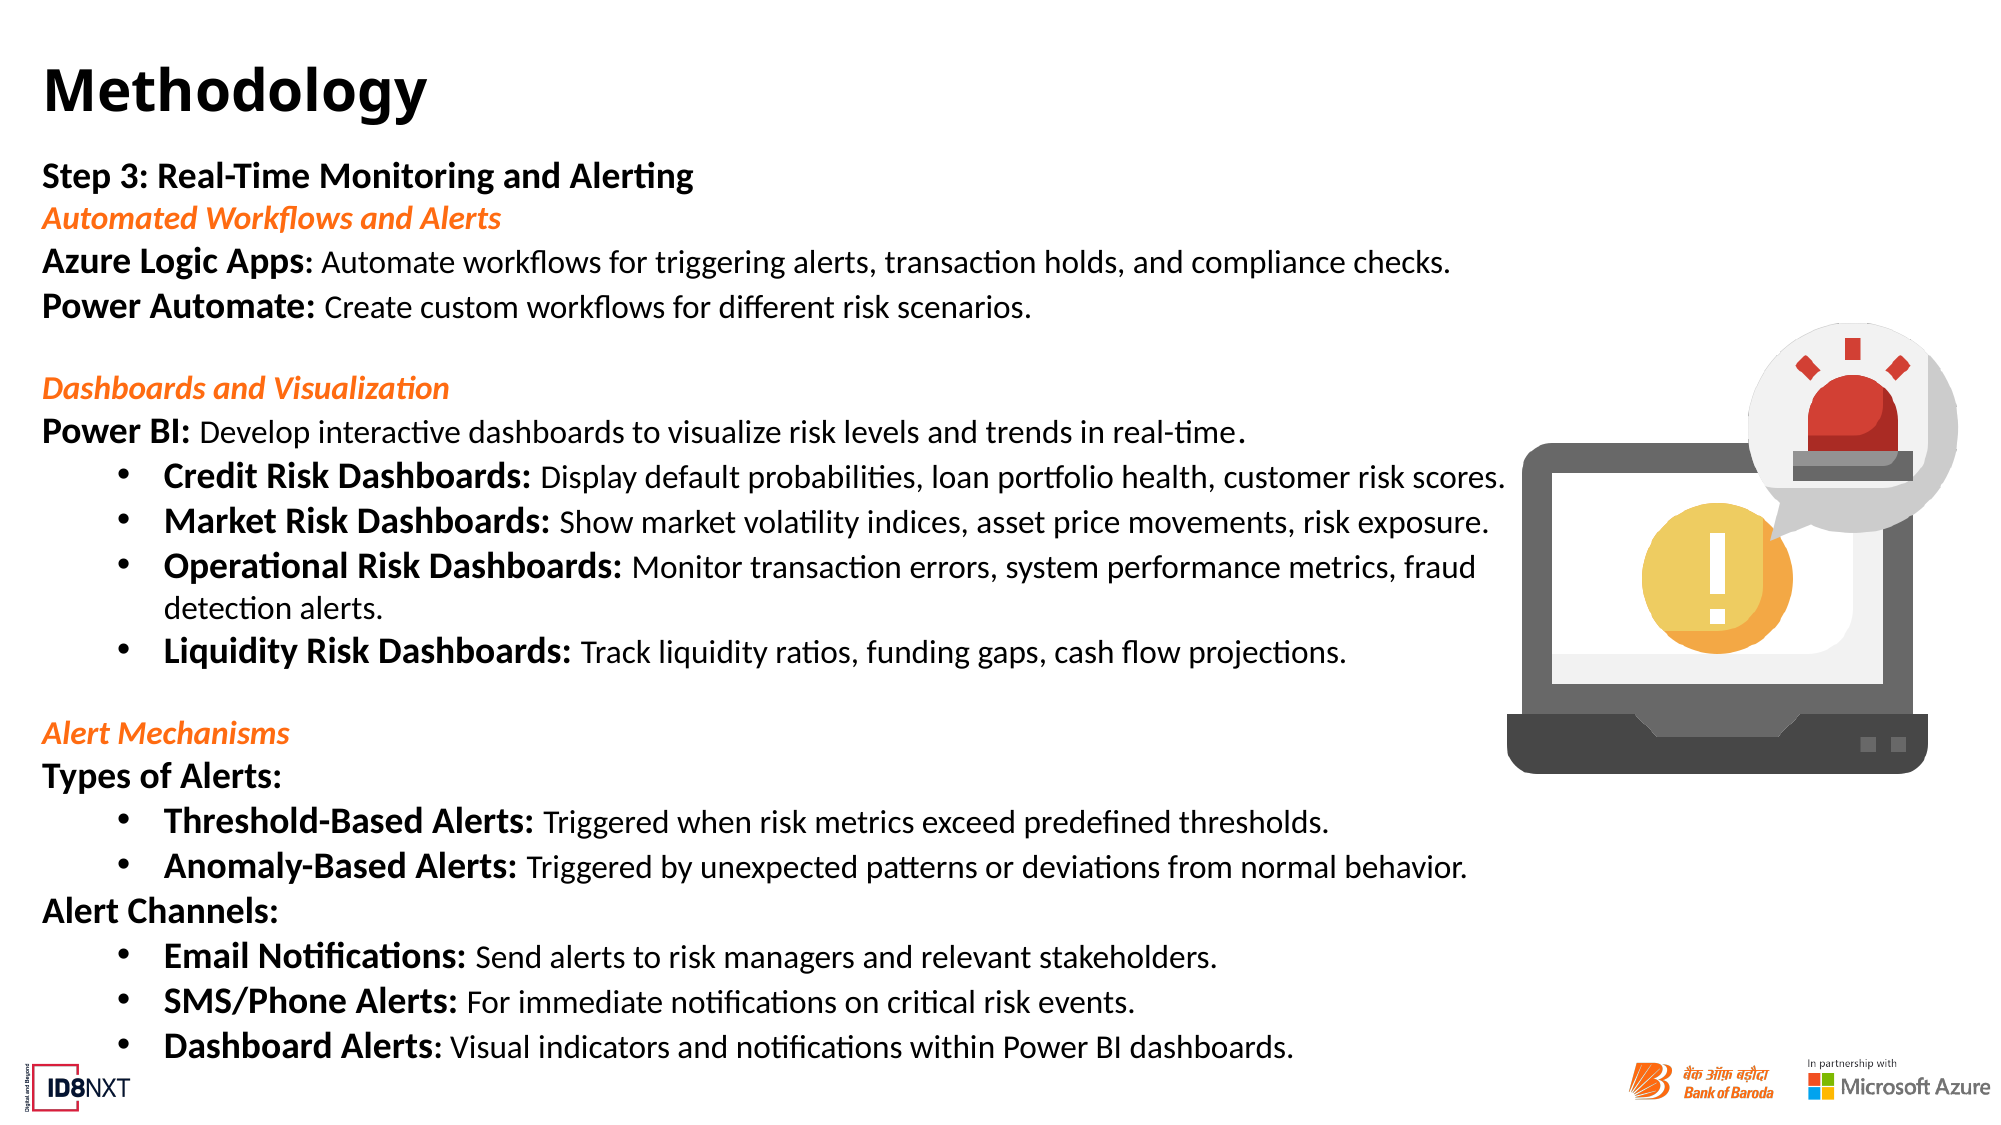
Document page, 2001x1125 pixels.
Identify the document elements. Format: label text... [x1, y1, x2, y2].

title Methodology [27, 37, 1467, 133]
picture [17, 1052, 138, 1123]
picture [1806, 1057, 1992, 1102]
text_box Step 3: Real-Time Monitoring and Alerting Automated Workflows and Alerts Azure Logic Apps: Automate workflows for triggering alerts, transaction holds, and compliance checks. Power Automate: Create custom workflows for different risk scenarios. Dashboards and Visualization Power BI: Develop interactive dashboards to visualize risk levels and trends in real-time. Credit Risk Dashboards: Display default probabilities, loan portfolio health, customer risk scores. Market Risk Dashboards: Show market volatility indices, asset price movements, risk exposure. Operational Risk Dashboards: Monitor transaction errors, system performance metrics, fraud detection alerts. Liquidity Risk Dashboards: Track liquidity ratios, funding gaps, cash flow projections. Alert Mechanisms Types of Alerts: Threshold-Based Alerts: Triggered when risk metrics exceed predefined thresholds. Anomaly-Based Alerts: Triggered by unexpected patterns or deviations from normal behavior. Alert Channels: Email Notifications: Send alerts to risk managers and relevant stakeholders. SMS/Phone Alerts: For immediate notifications on critical risk events. Dashboard Alerts: Visual indicators and notifications within Power BI dashboards. [27, 136, 1600, 697]
picture [1491, 307, 1973, 789]
picture [1628, 1041, 1776, 1125]
